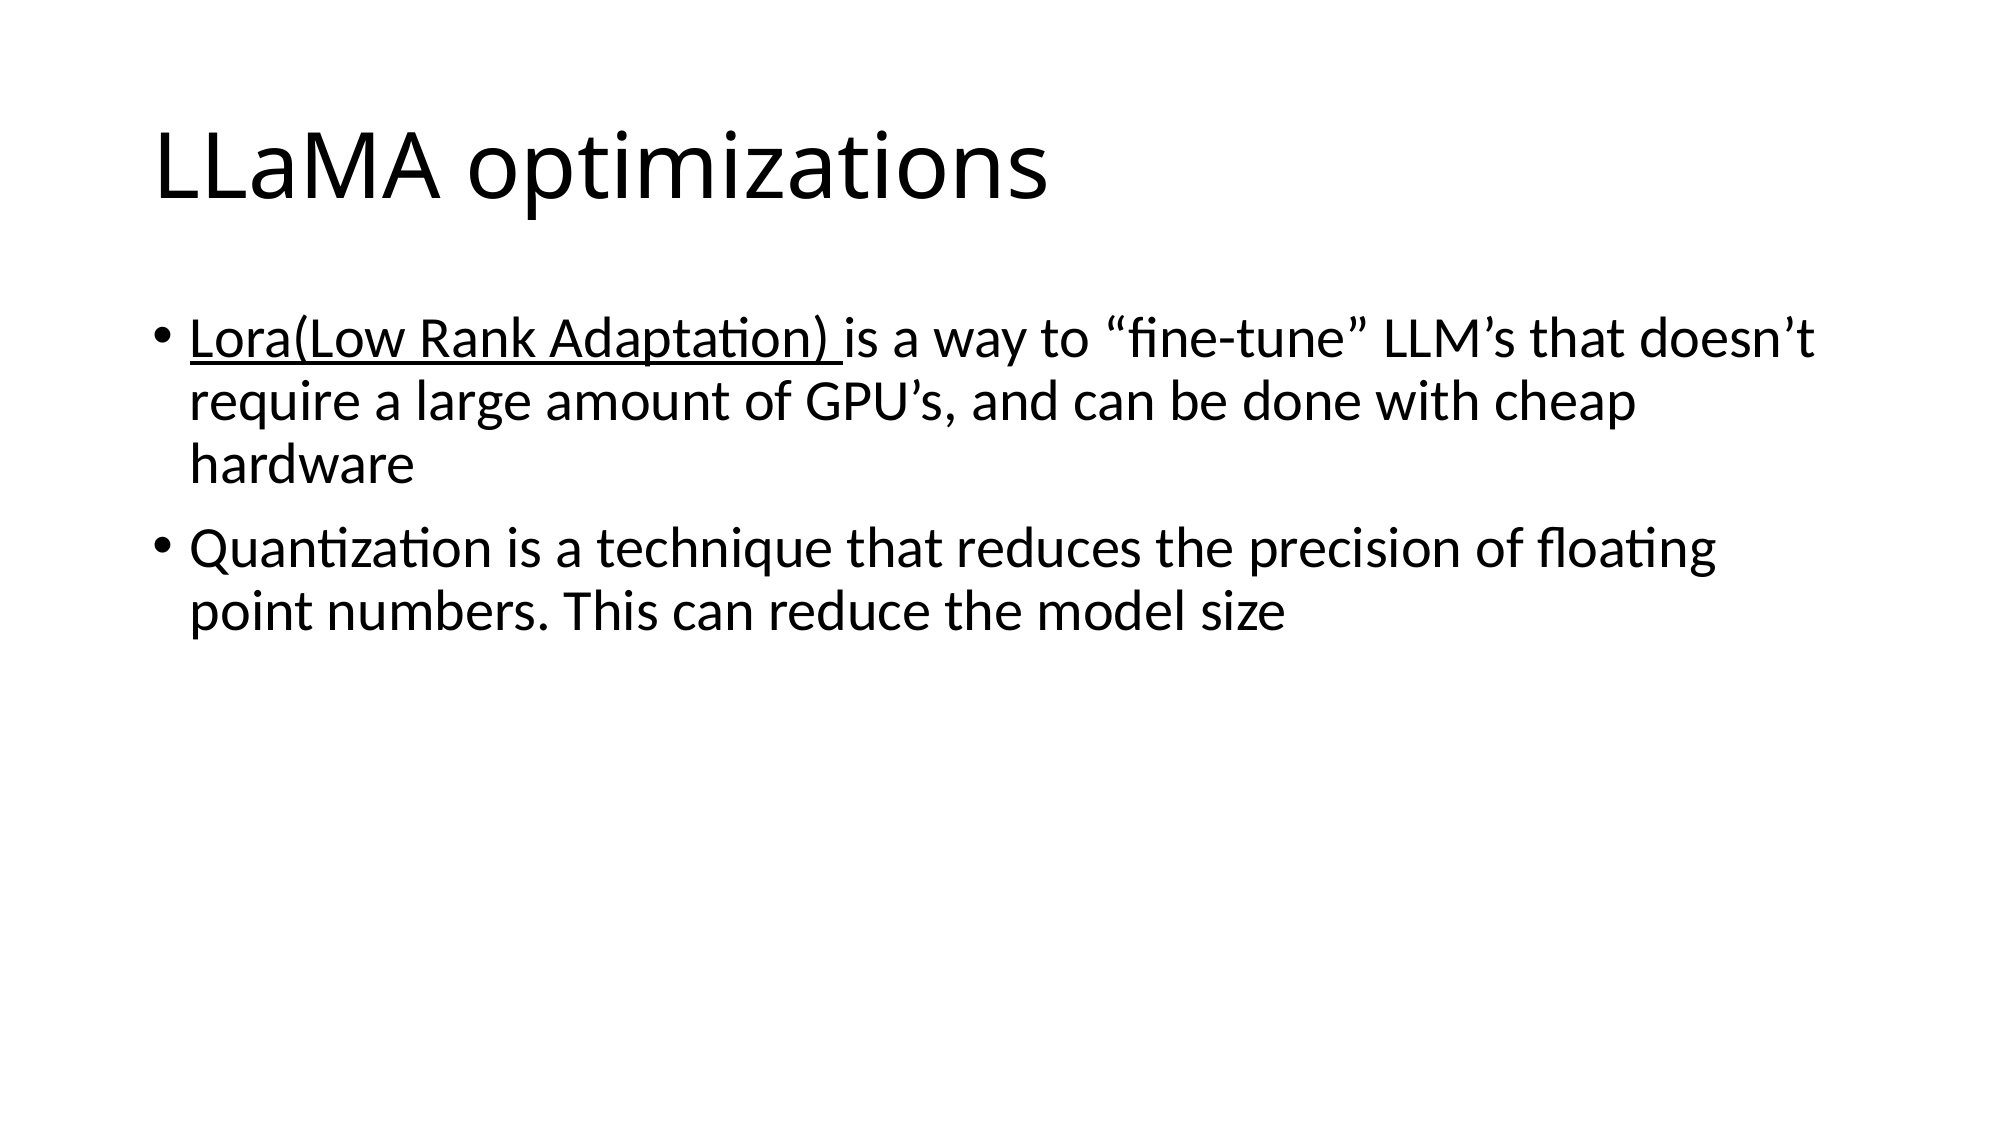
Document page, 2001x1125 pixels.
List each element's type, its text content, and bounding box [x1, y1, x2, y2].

title LLaMA optimizations [137, 59, 1863, 278]
list Lora(Low Rank Adaptation) is a way to “fine-tune” LLM’s that doesn’t require a large amount of GPU’s, and can be done with cheap hardware Quantization is a technique that reduces the precision of floating point numbers. This can reduce the model size [137, 299, 1863, 1014]
